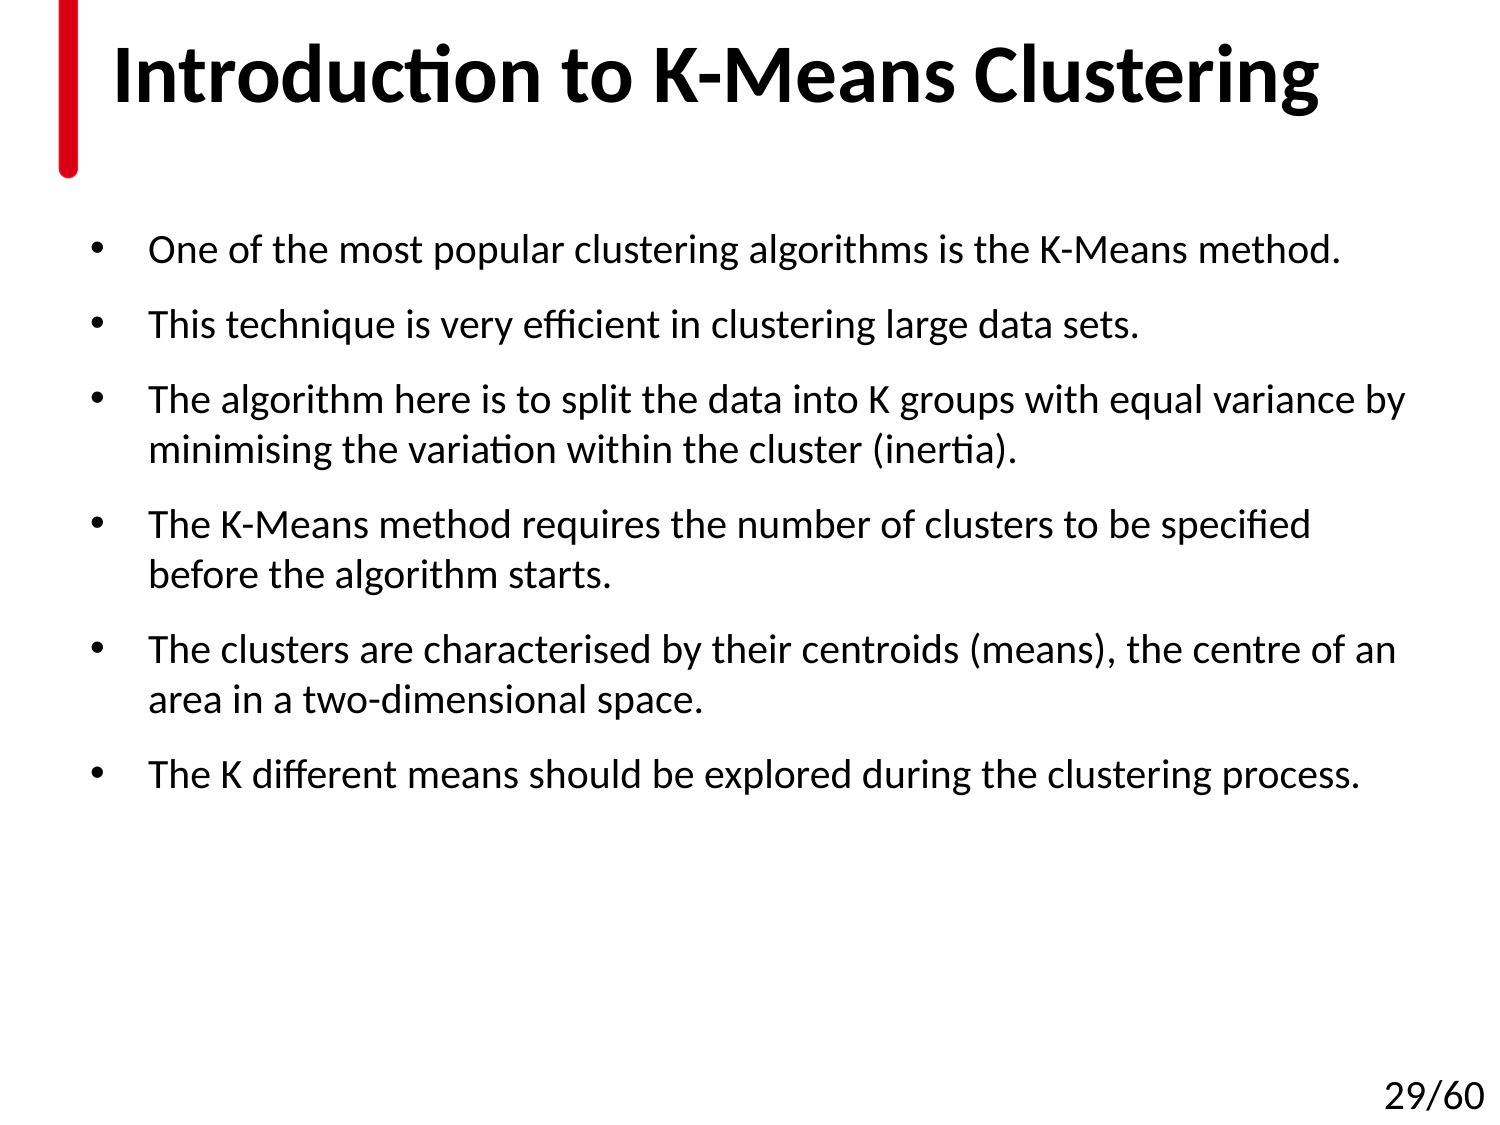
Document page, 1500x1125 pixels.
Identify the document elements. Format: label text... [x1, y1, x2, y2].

list One of the most popular clustering algorithms is the K-Means method. This technique is very efficient in clustering large data sets. The algorithm here is to split the data into K groups with equal variance by minimising the variation within the cluster (inertia). The K-Means method requires the number of clusters to be specified before the algorithm starts. The clusters are characterised by their centroids (means), the centre of an area in a two-dimensional space. The K different means should be explored during the clustering process. [75, 214, 1425, 957]
title Introduction to K-Means Clustering [97, 0, 1425, 138]
picture [57, 0, 81, 200]
